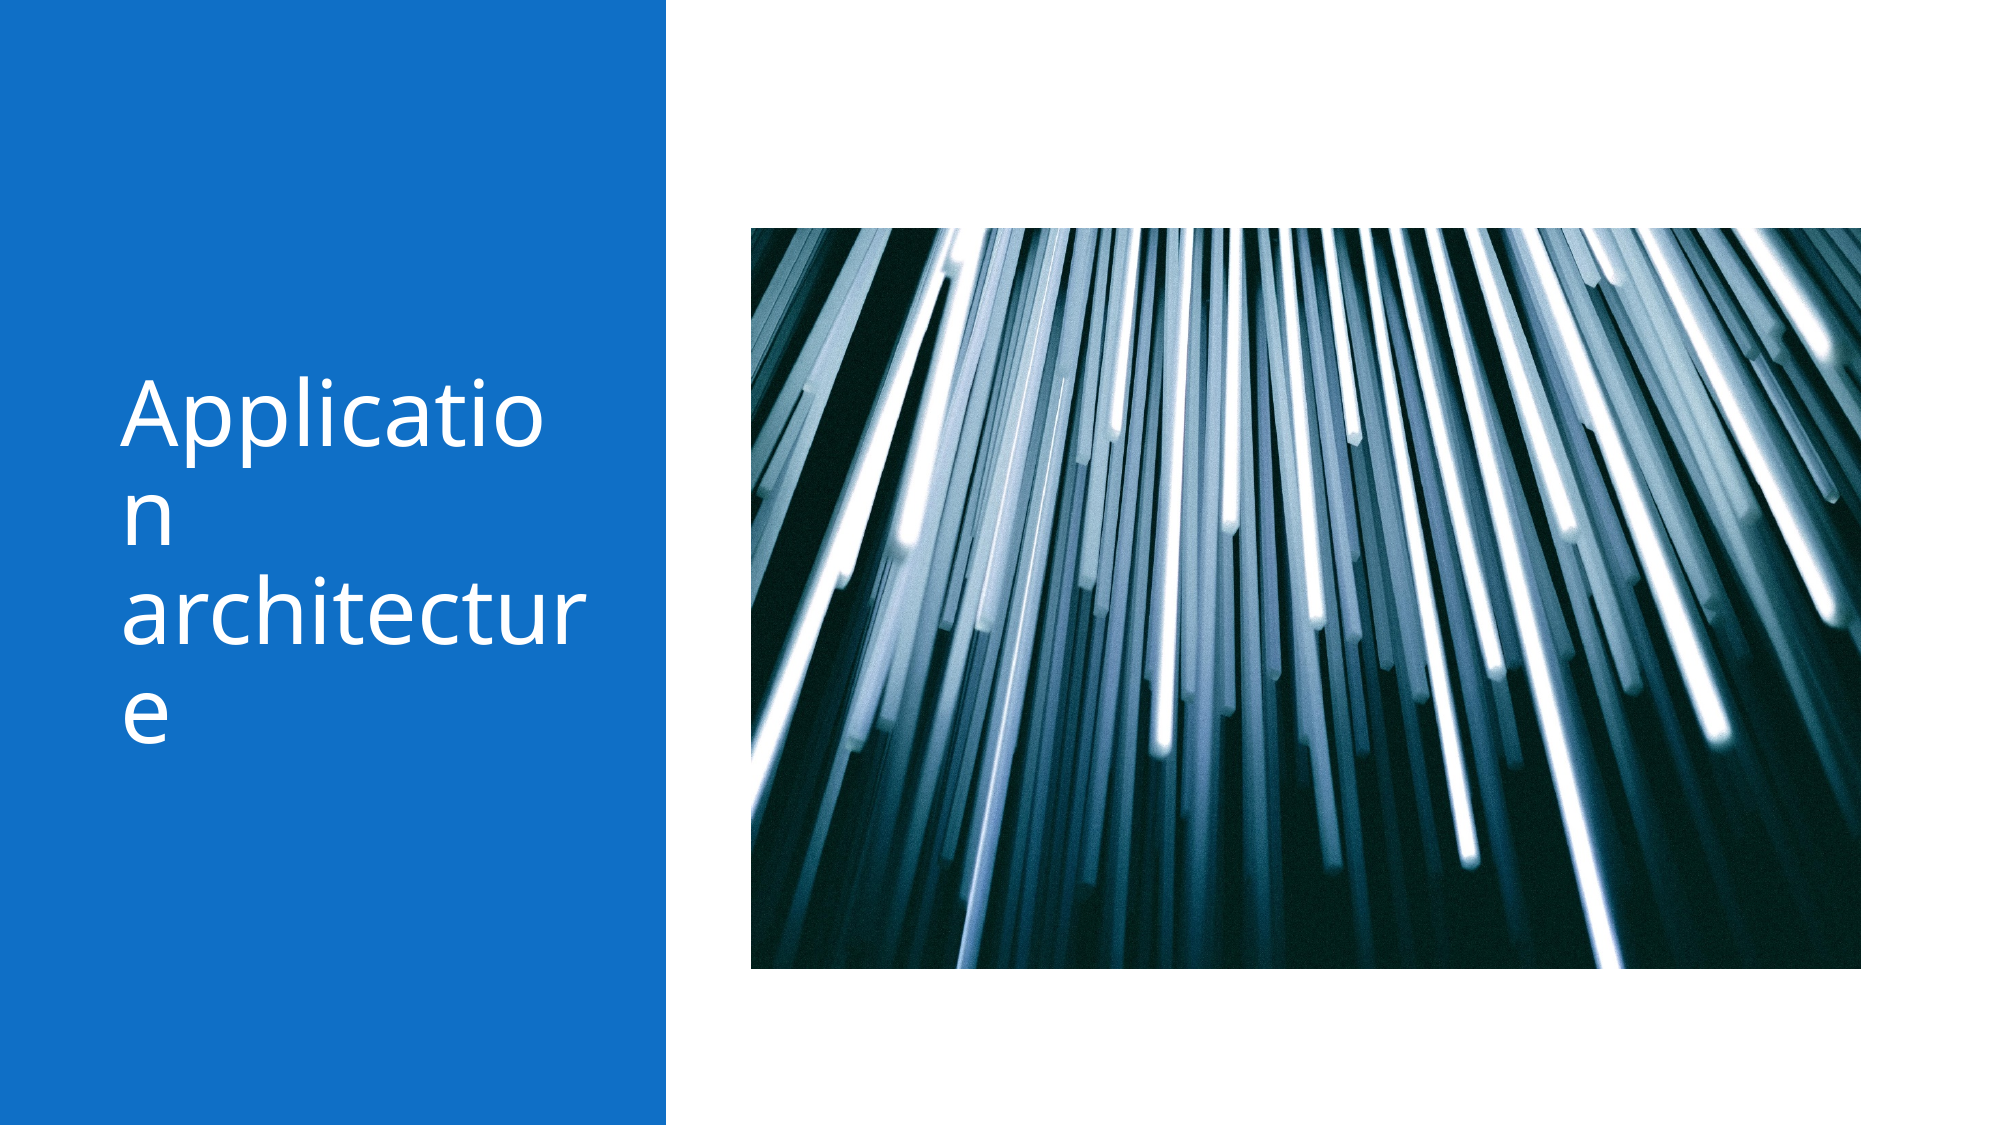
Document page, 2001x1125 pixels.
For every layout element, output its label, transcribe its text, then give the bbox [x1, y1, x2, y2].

text_box [0, 0, 667, 1125]
title Application architecture [105, 104, 614, 1026]
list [751, 228, 1861, 969]
